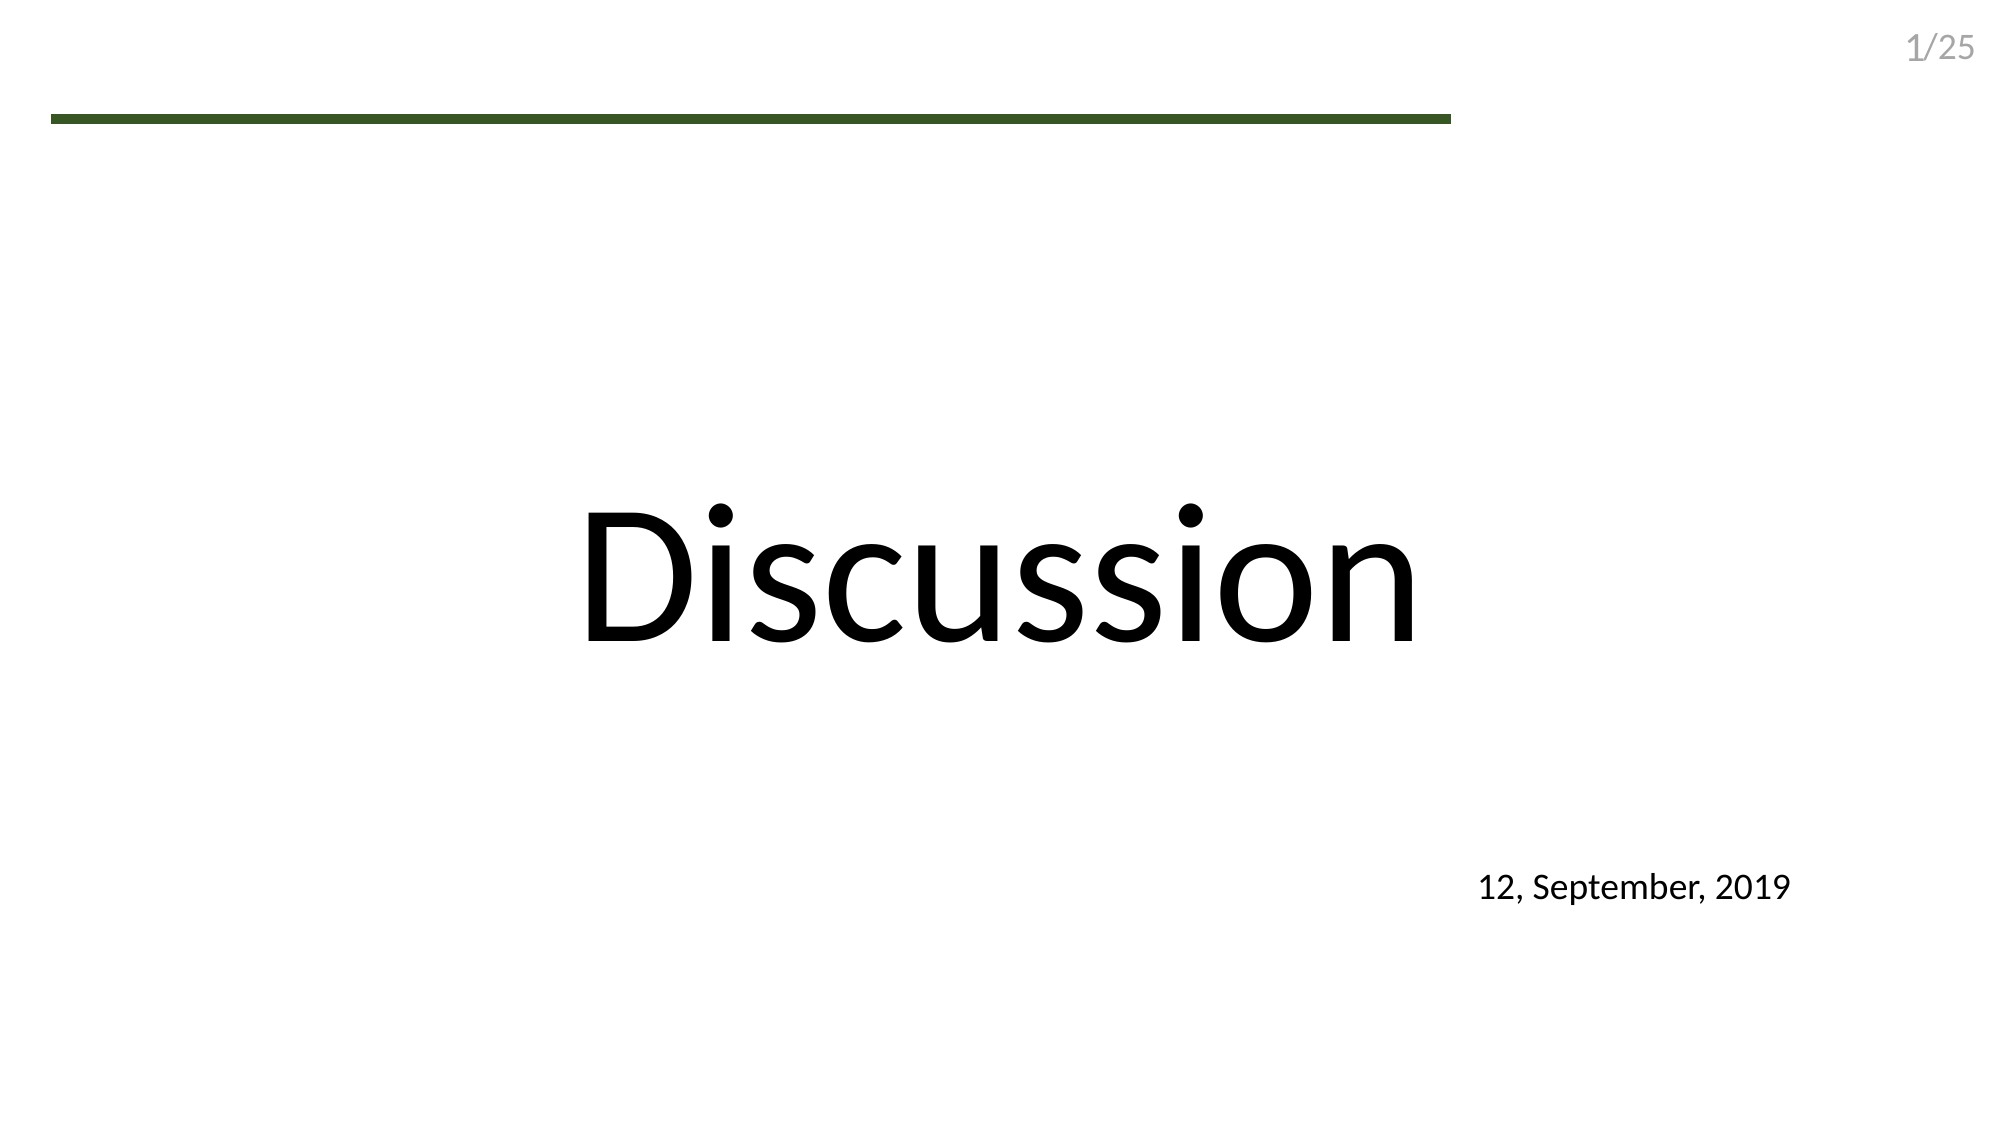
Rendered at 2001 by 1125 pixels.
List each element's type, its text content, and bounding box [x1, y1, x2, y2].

text_box 12, September, 2019 [1462, 854, 1851, 914]
slide_number [1781, 15, 1941, 75]
text_box Discussion [285, 433, 1715, 689]
